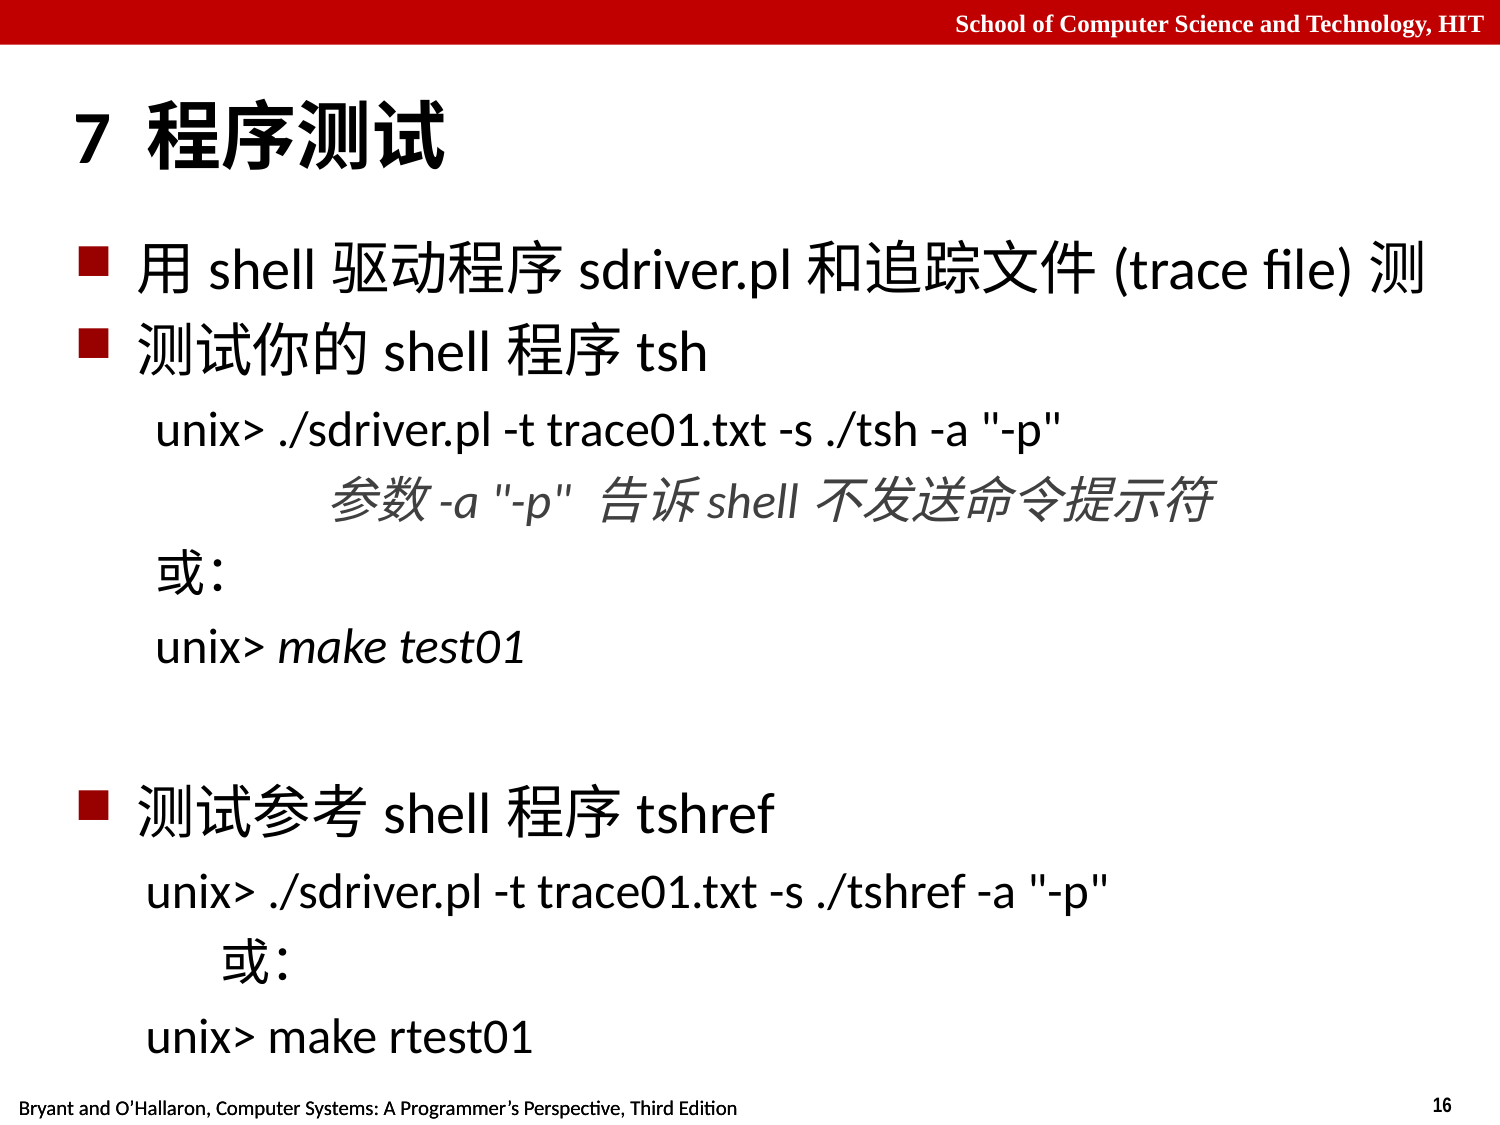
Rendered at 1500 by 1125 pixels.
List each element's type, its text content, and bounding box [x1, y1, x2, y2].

title 7 程序测试 [58, 71, 1500, 197]
list 用shell驱动程序sdriver.pl和追踪文件(trace file)测 测试你的shell程序tsh unix> ./sdriver.pl -t trace01.txt -s ./tsh -a "-p" 参数-a "-p" 告诉shell不发送命令提示符 或： unix> make test01 测试参考shell程序tshref unix> ./sdriver.pl -t trace01.txt -s ./tshref -a "-p" 或： unix> make rtest01 [64, 223, 1476, 1040]
